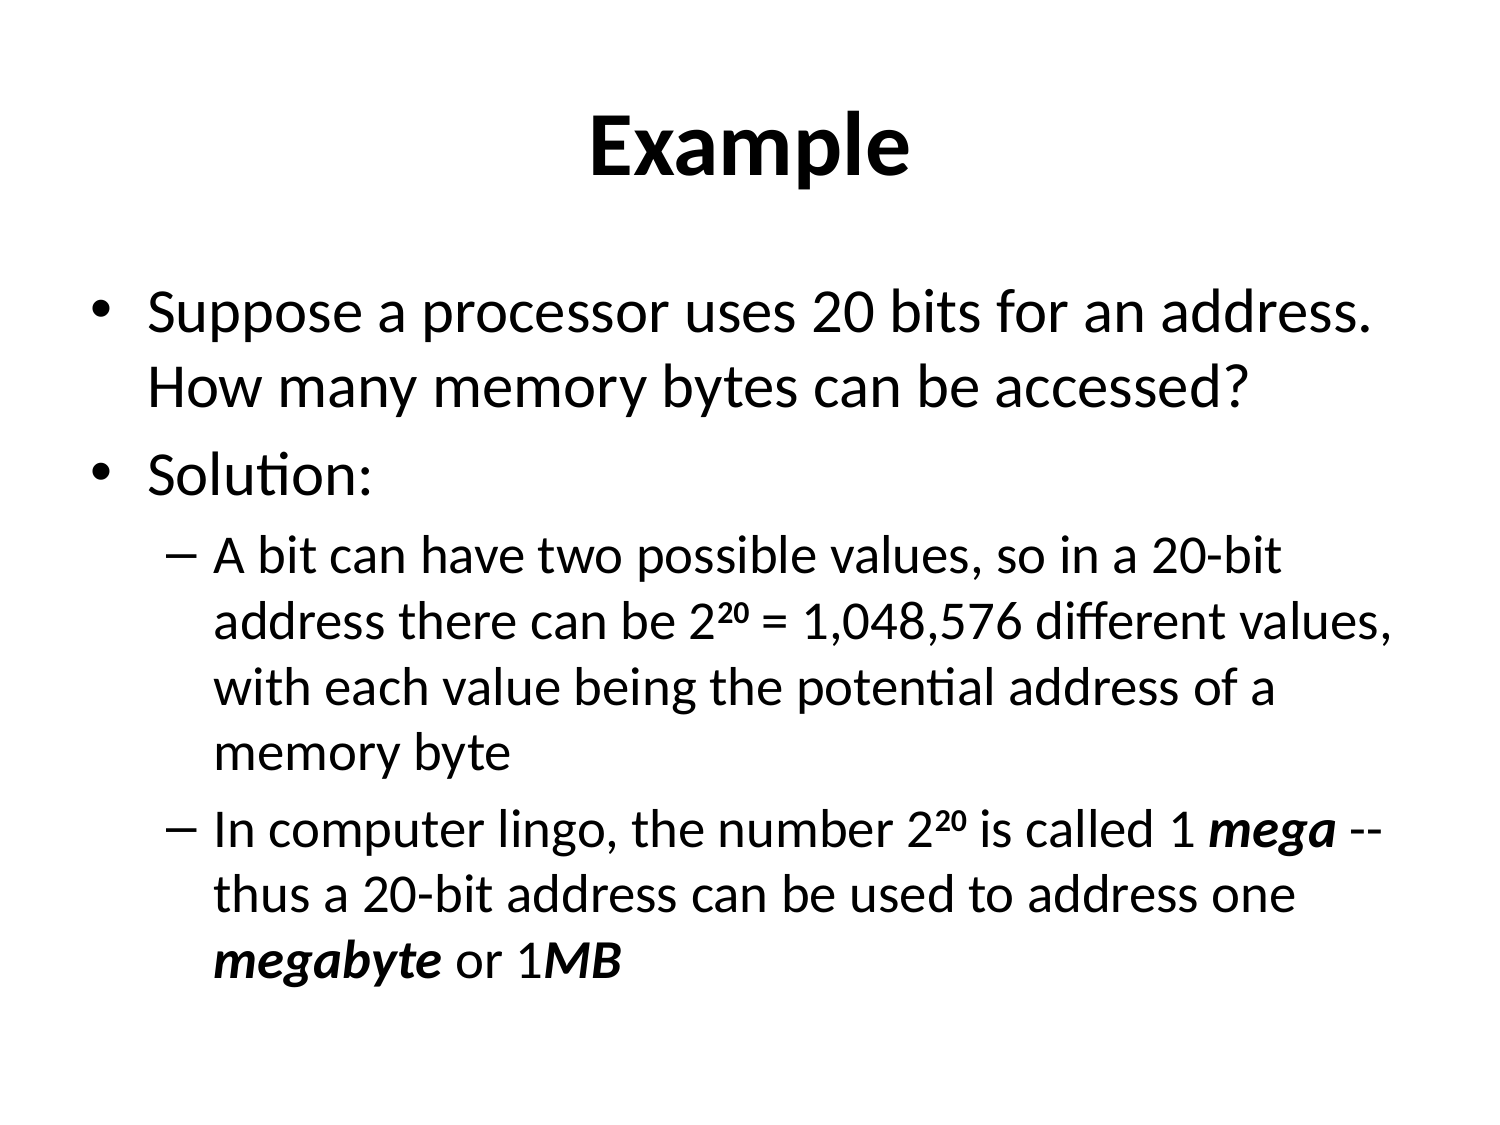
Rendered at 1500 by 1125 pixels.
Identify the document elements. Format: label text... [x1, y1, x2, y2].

title Example [75, 45, 1425, 233]
list Suppose a processor uses 20 bits for an address. How many memory bytes can be accessed? Solution: A bit can have two possible values, so in a 20-bit address there can be 220 = 1,048,576 different values, with each value being the potential address of a memory byte In computer lingo, the number 220 is called 1 mega -- thus a 20-bit address can be used to address one megabyte or 1MB [75, 262, 1425, 1005]
